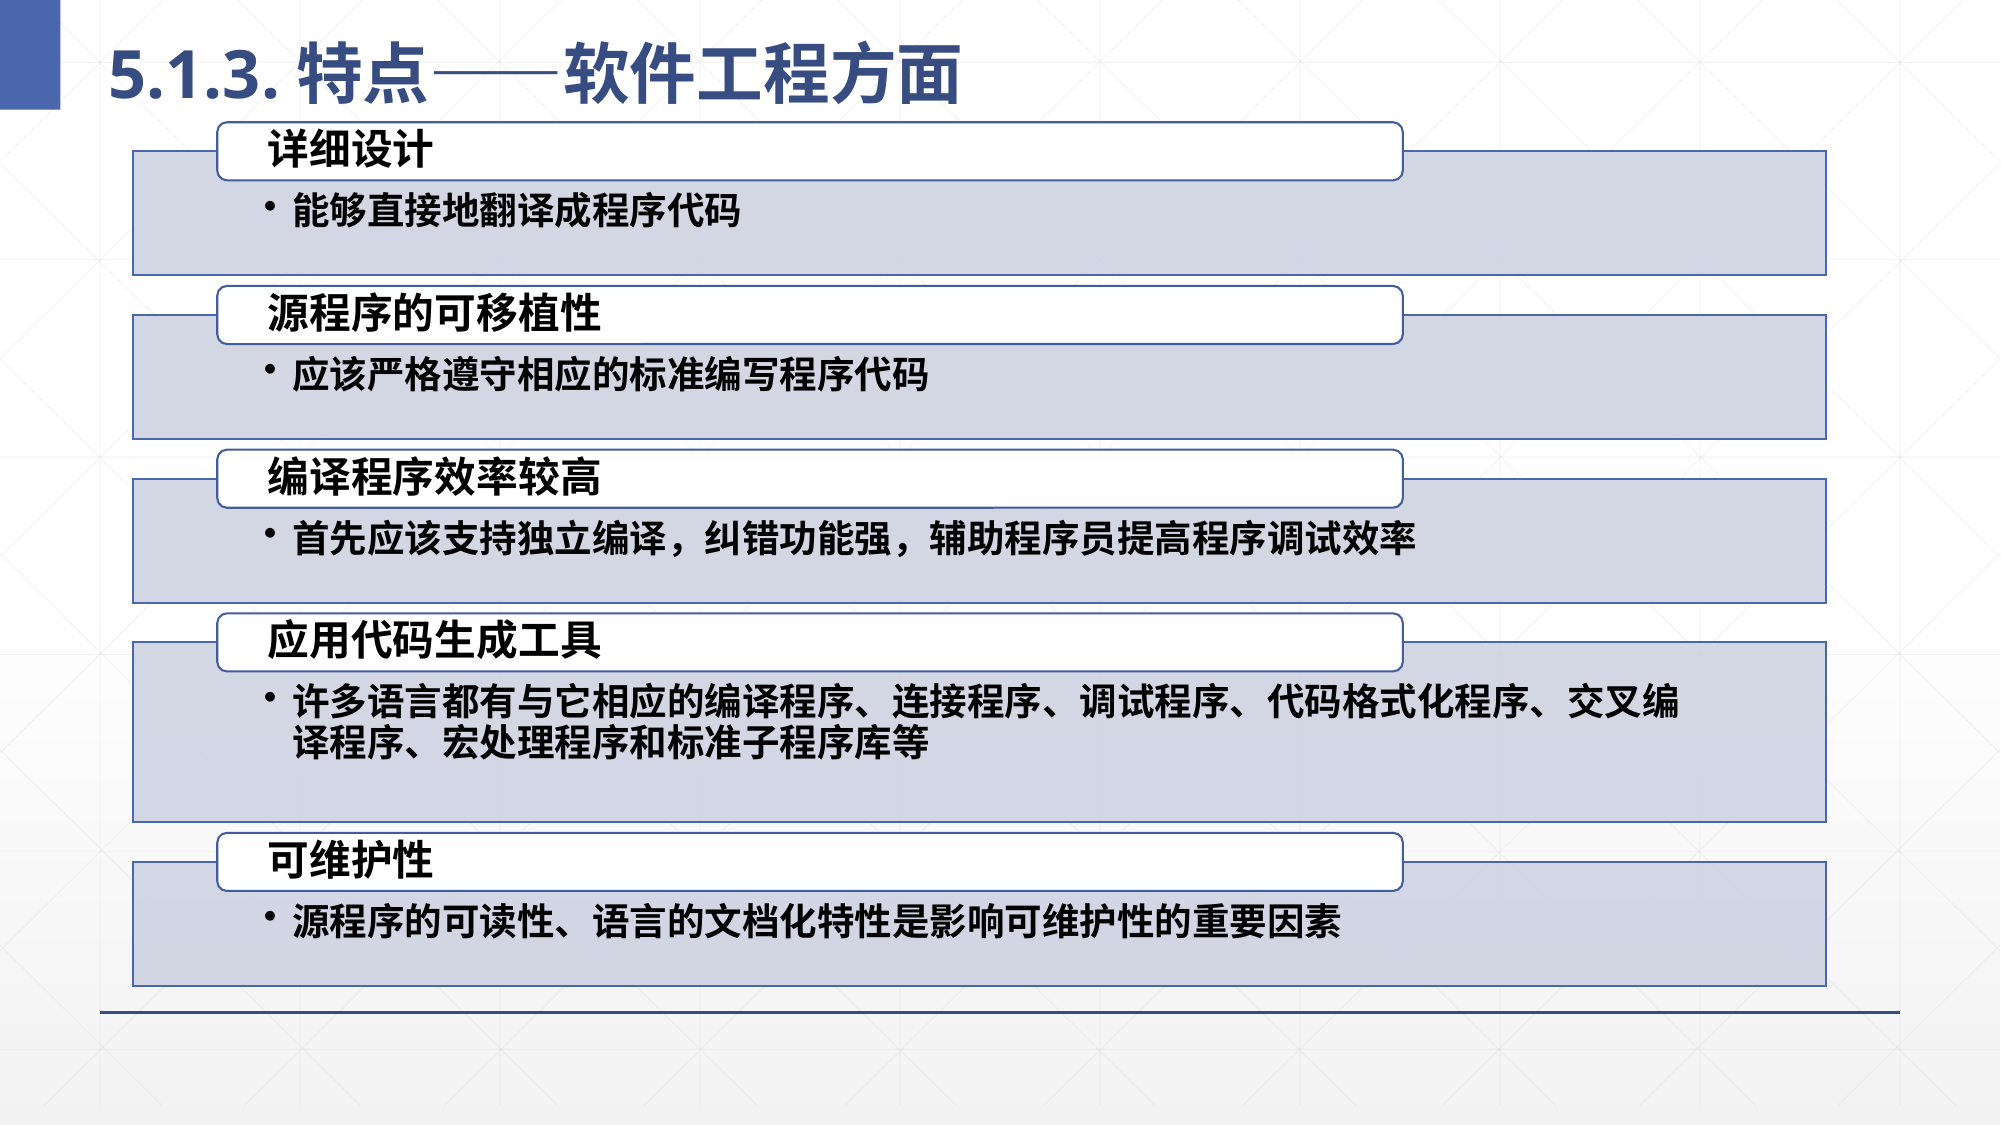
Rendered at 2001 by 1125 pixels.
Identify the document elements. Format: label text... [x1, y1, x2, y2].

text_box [132, 109, 1827, 999]
title 5.1.3.特点——软件工程方面 [93, 0, 1452, 110]
